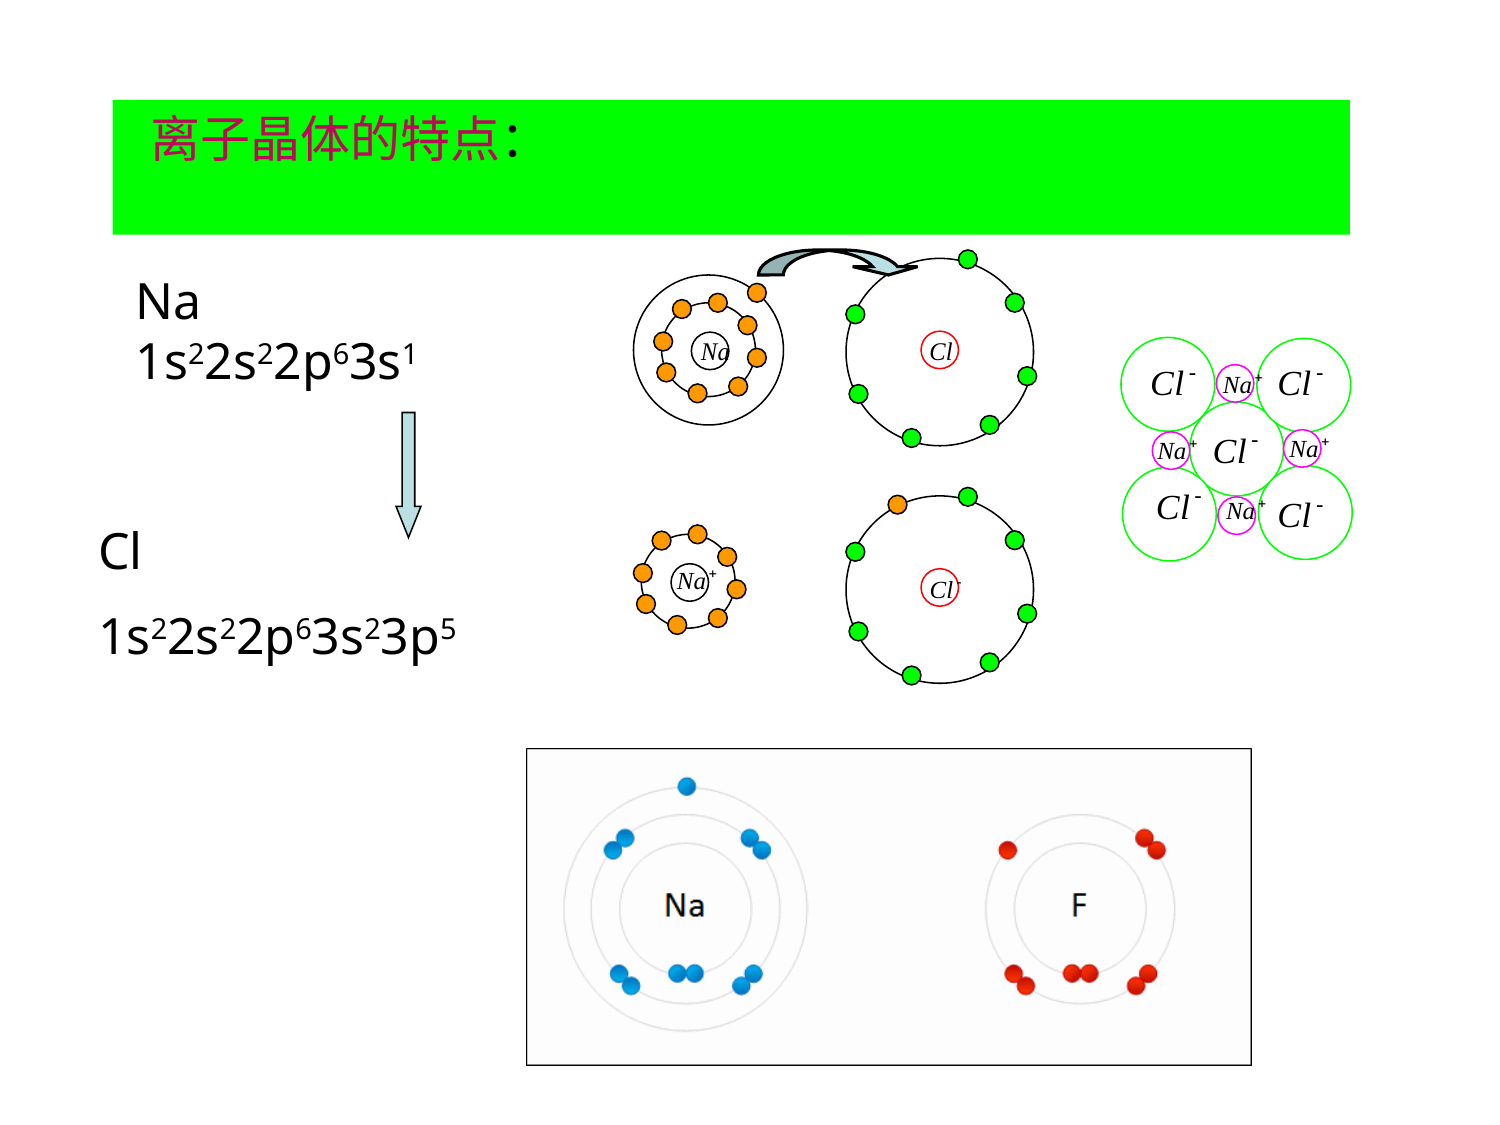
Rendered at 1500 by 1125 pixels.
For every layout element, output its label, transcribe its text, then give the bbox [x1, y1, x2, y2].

text_box Na 1s22s22p63s1 [120, 262, 496, 398]
text_box Cl 1s22s22p63s23p5 [83, 512, 509, 673]
picture [526, 748, 1253, 1066]
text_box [633, 249, 1037, 686]
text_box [1120, 337, 1353, 562]
text_box [396, 412, 422, 538]
text_box 离子晶体的特点： [112, 99, 1350, 235]
